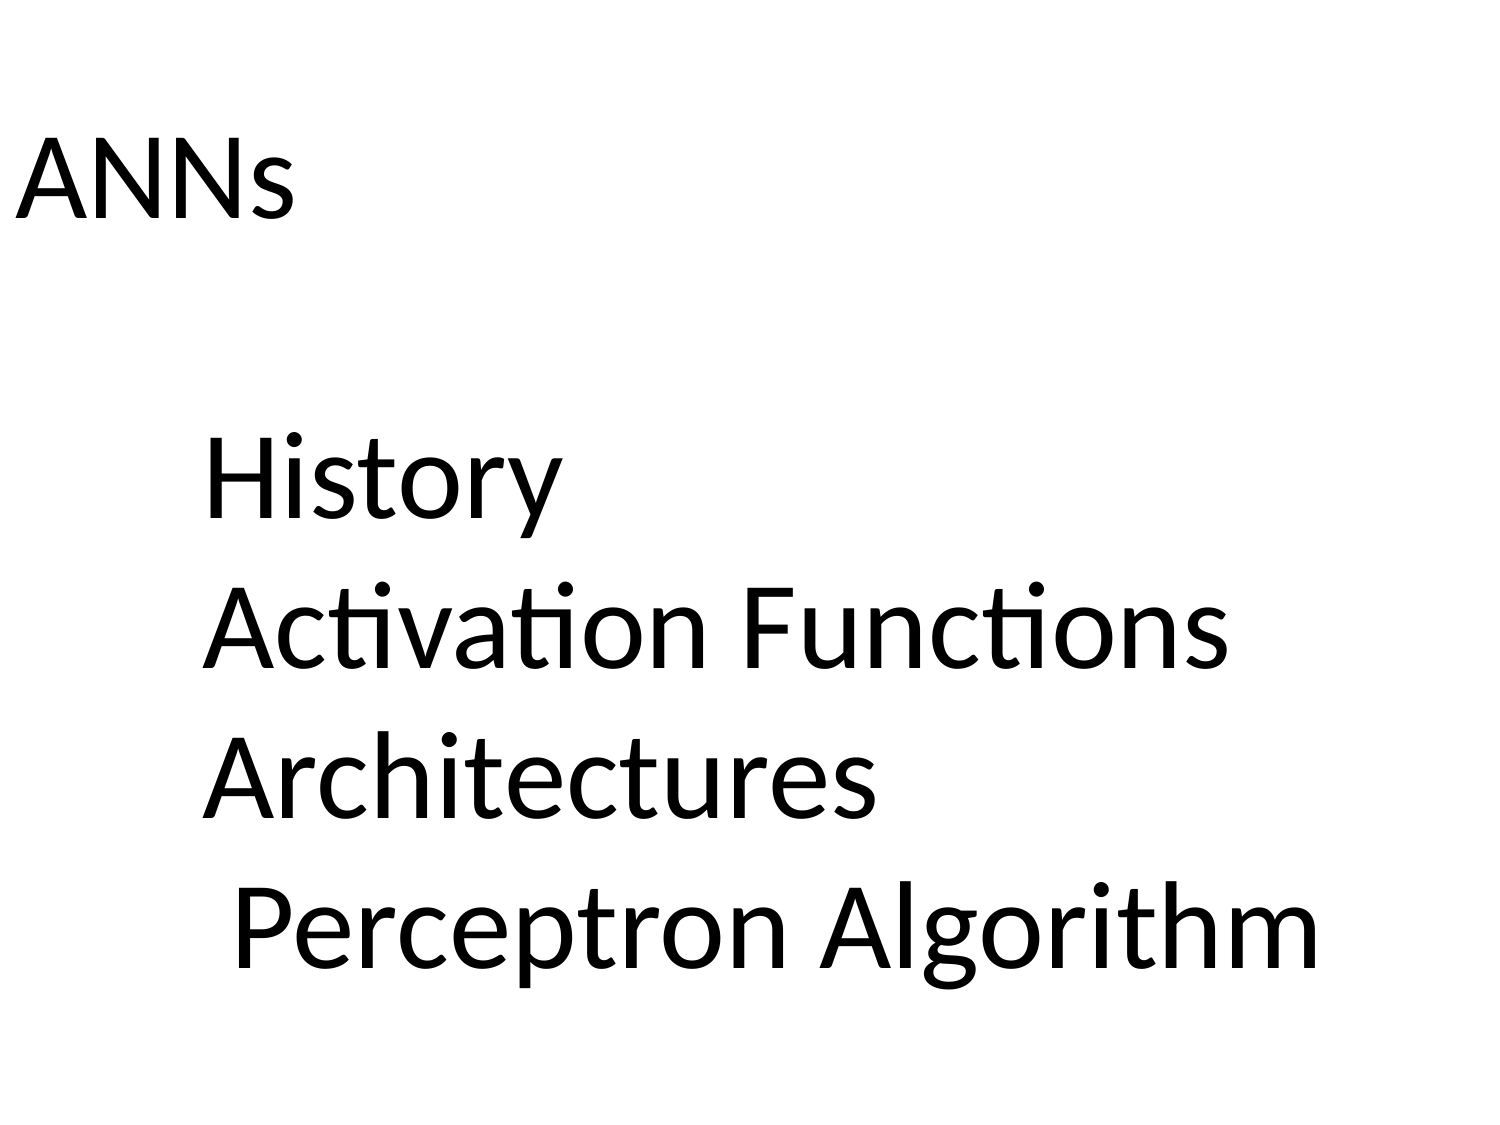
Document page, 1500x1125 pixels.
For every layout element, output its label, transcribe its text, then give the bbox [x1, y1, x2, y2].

title ANNs History Activation Functions Architectures Perceptron Algorithm [0, 37, 1500, 1050]
